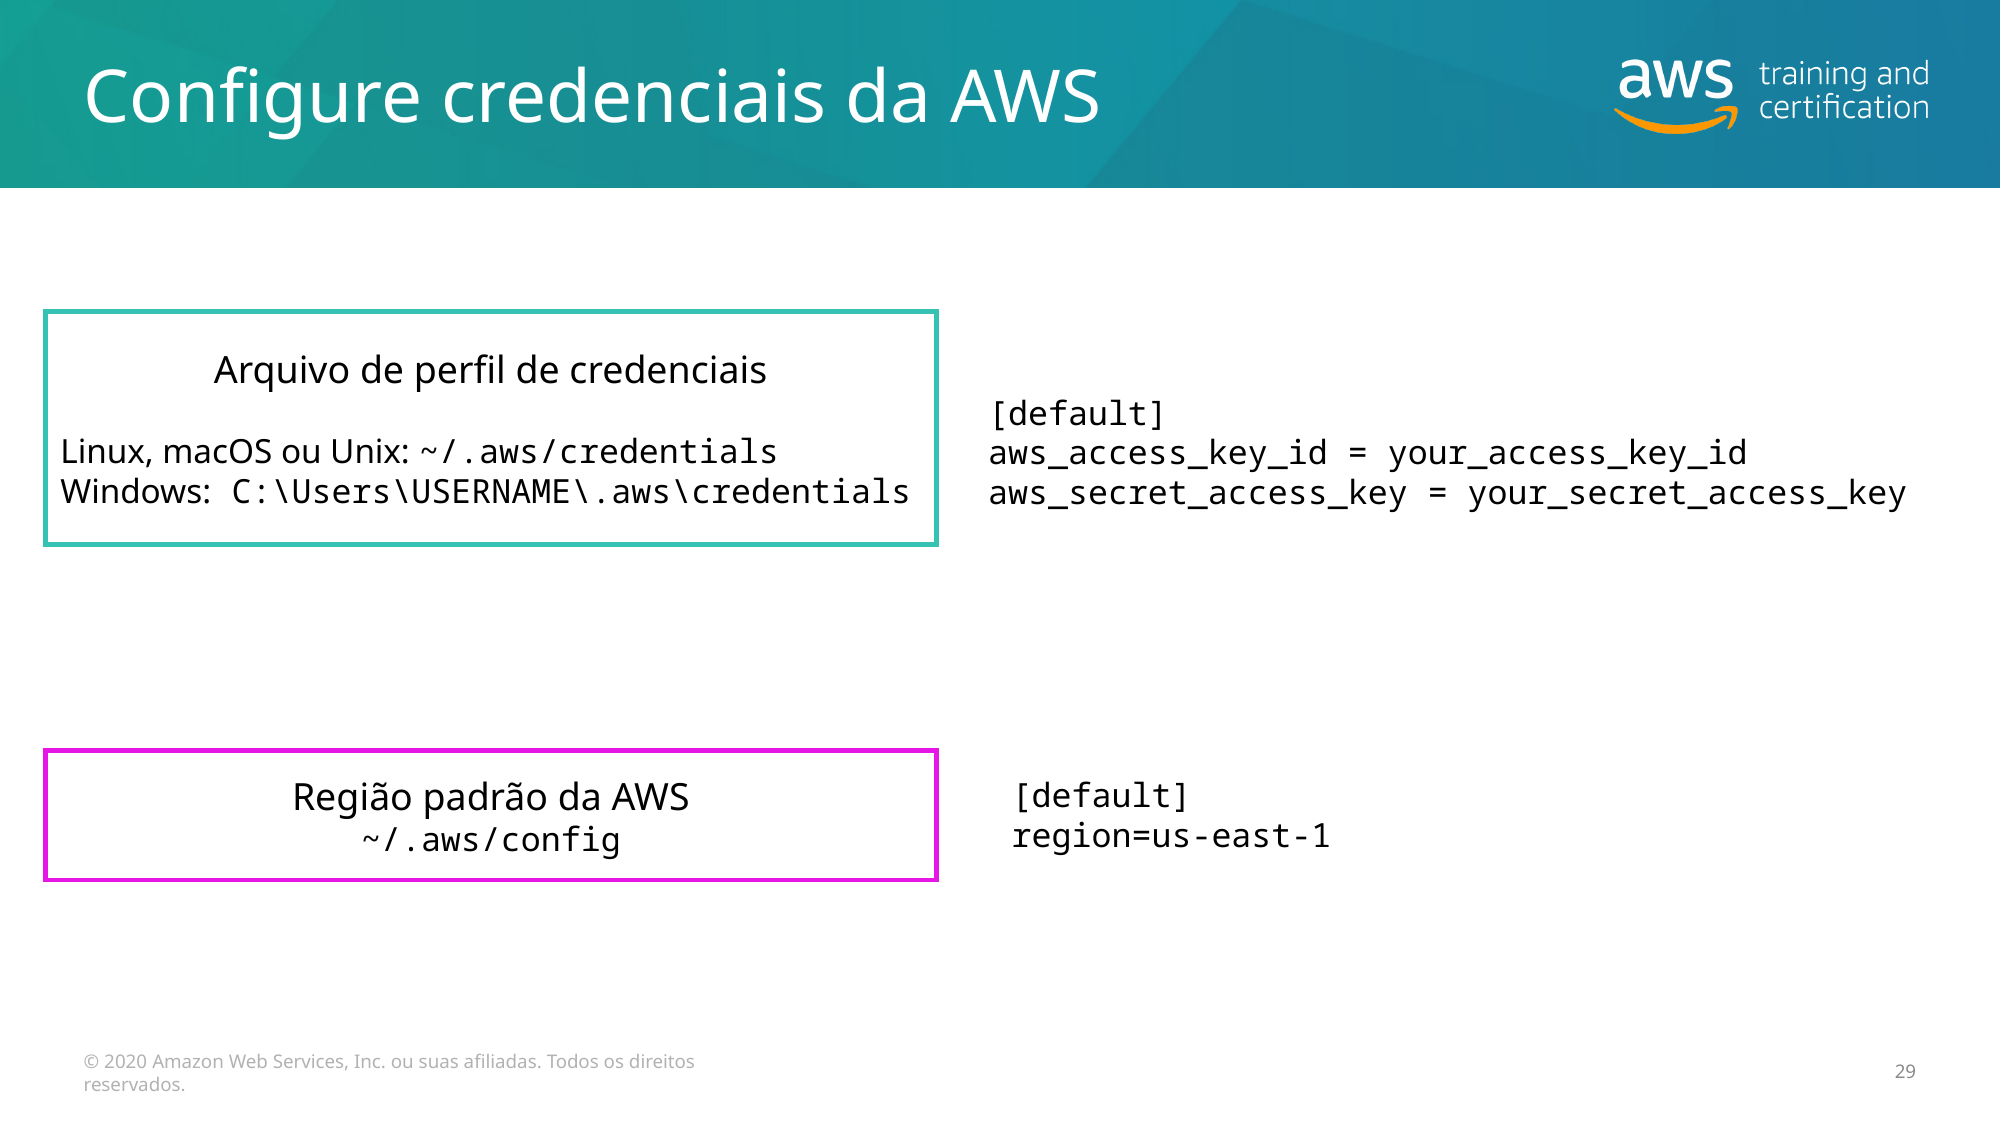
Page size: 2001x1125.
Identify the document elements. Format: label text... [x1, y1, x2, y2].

slide_number 29 [1481, 1042, 1932, 1103]
picture [0, 0, 2000, 188]
footer © 2020 Amazon Web Services, Inc. ou suas afiliadas. Todos os direitos reservados. [68, 1042, 795, 1103]
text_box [45, 750, 1618, 880]
title Configure credenciais da AWS [68, 59, 1551, 138]
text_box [45, 311, 1932, 545]
